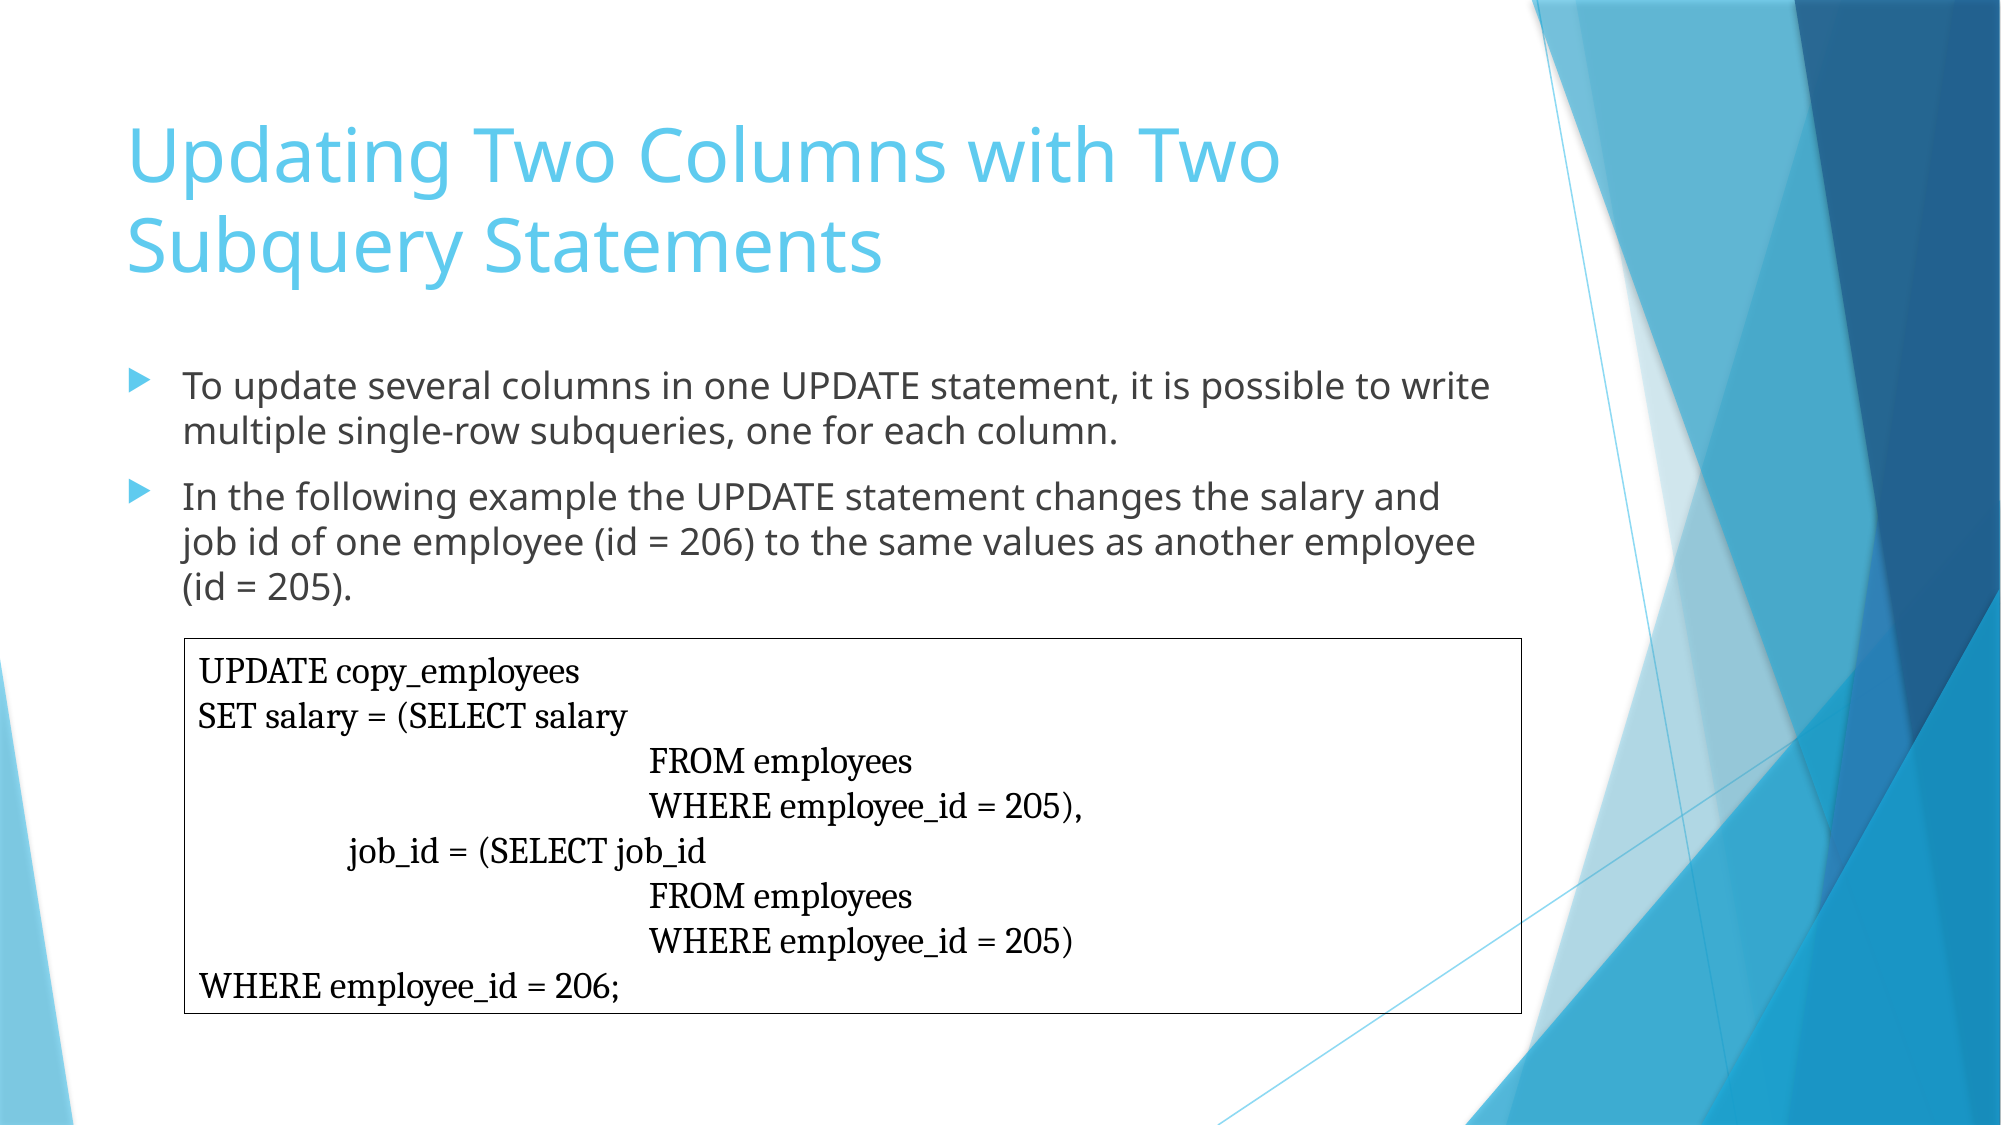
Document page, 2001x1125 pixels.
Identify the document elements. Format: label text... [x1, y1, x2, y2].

title Updating Two Columns with Two Subquery Statements [111, 99, 1522, 317]
list To update several columns in one UPDATE statement, it is possible to write multiple single-row subqueries, one for each column. In the following example the UPDATE statement changes the salary and job id of one employee (id = 206) to the same values as another employee (id = 205). [111, 354, 1522, 992]
text_box UPDATE copy_employees SET salary = (SELECT salary FROM employees WHERE employee_id = 205), job_id = (SELECT job_id FROM employees WHERE employee_id = 205) WHERE employee_id = 206; [184, 638, 1522, 1014]
